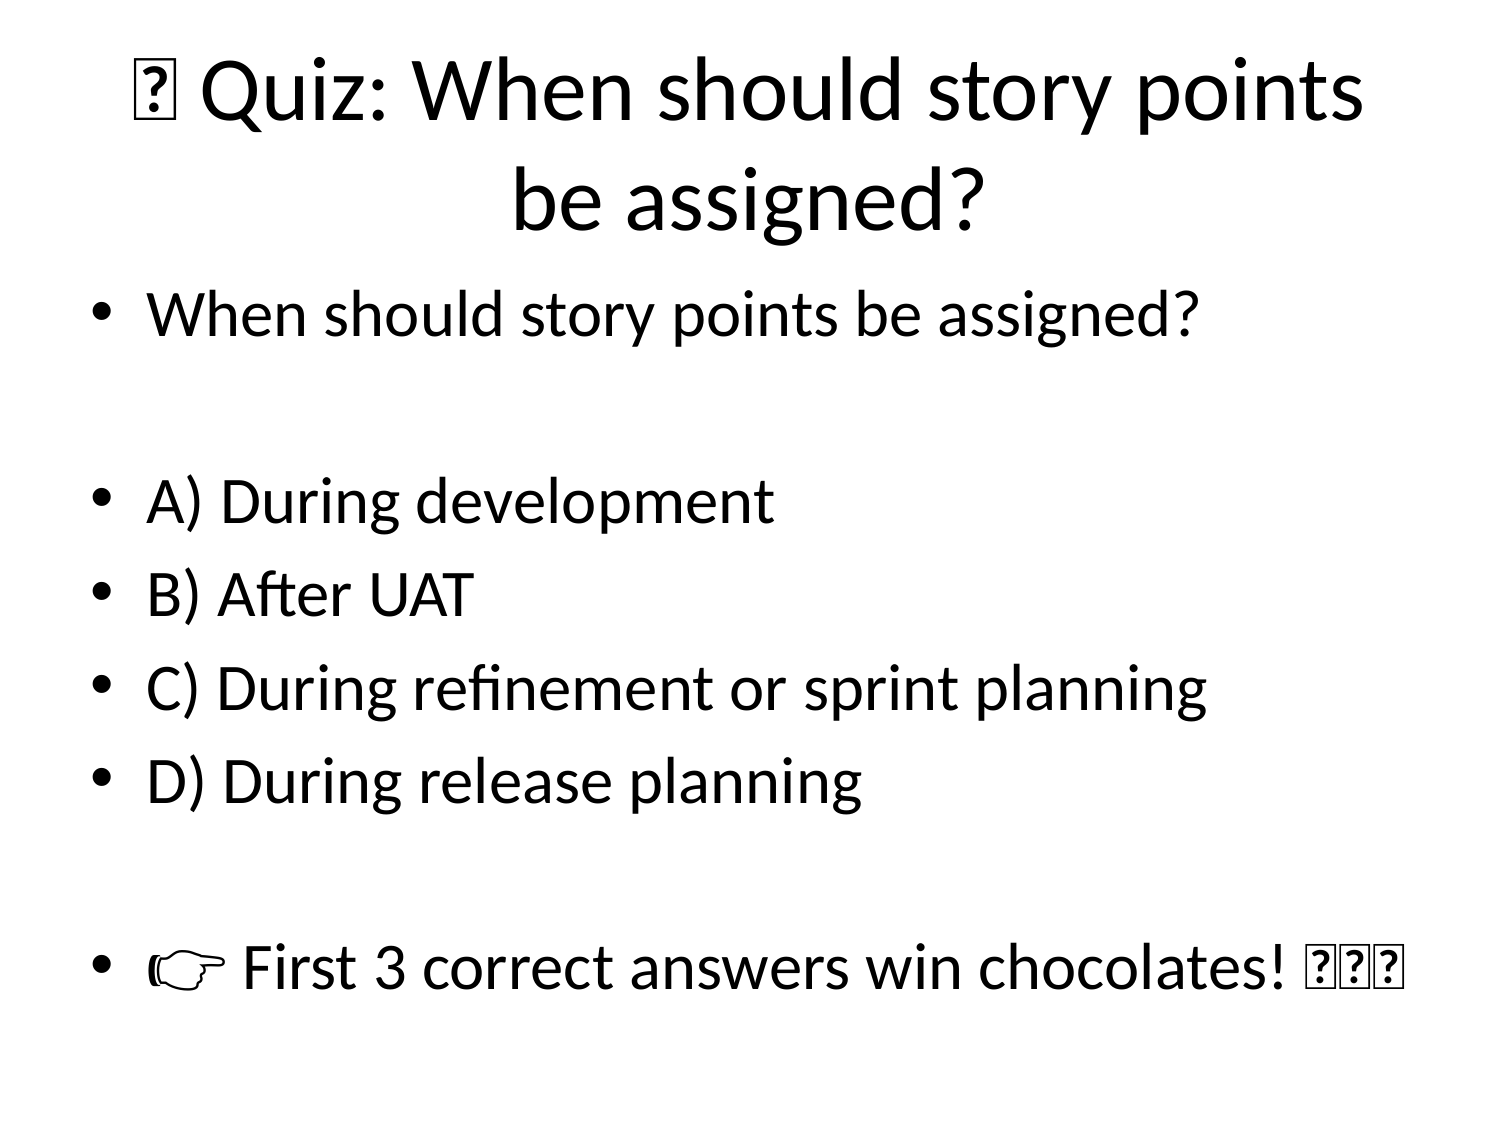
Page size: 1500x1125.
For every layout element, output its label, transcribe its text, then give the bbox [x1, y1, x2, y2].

list When should story points be assigned? A) During development B) After UAT C) During refinement or sprint planning D) During release planning 👉 First 3 correct answers win chocolates! 🍫🍫🍫 [75, 262, 1425, 1005]
title 🎯 Quiz: When should story points be assigned? [75, 45, 1425, 233]
